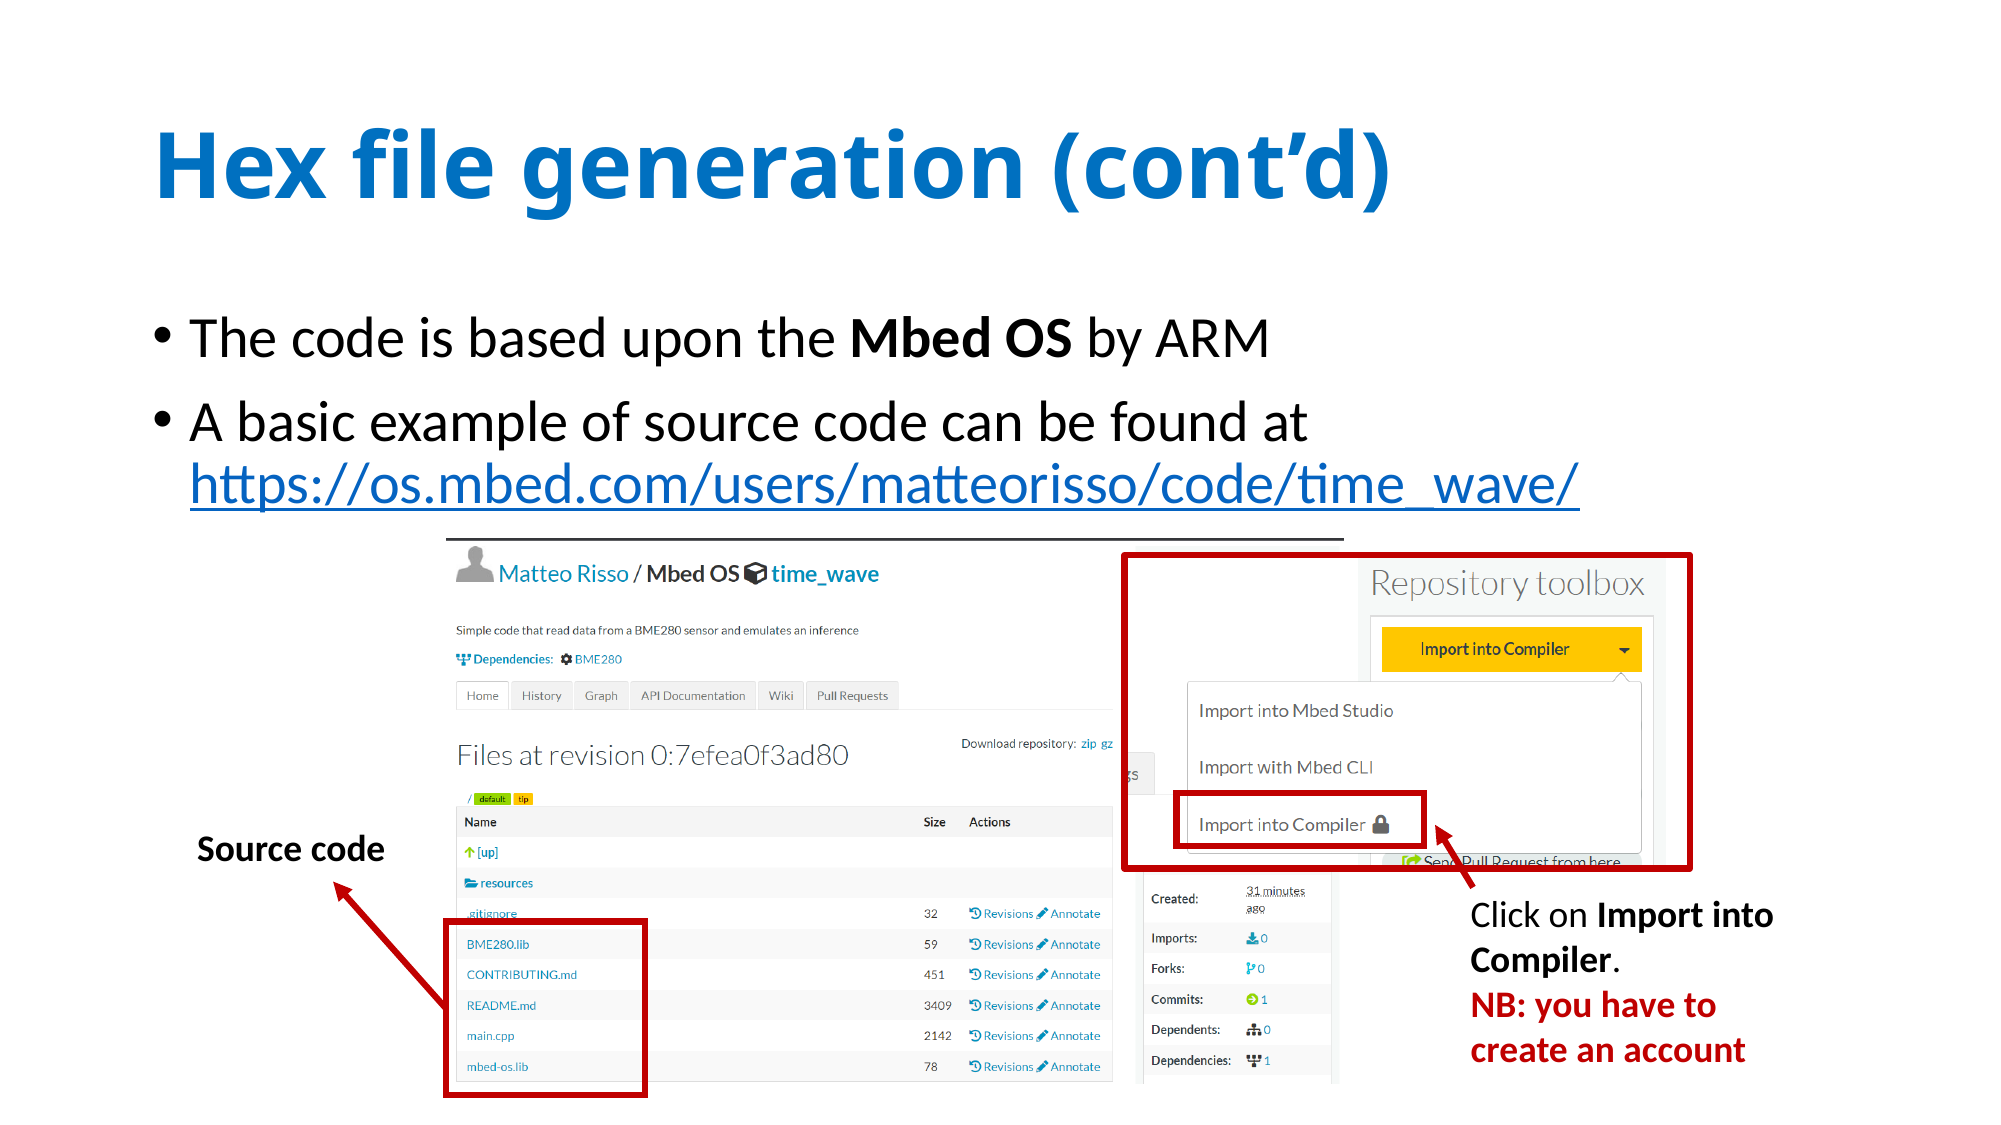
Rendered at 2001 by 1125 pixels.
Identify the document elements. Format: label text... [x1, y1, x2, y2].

text_box [333, 881, 440, 1003]
text_box [444, 1092, 647, 1097]
title Hex file generation (cont’d) [137, 59, 1863, 278]
picture [445, 538, 1687, 1084]
text_box Click on Import into Compiler. NB: you have to create an account [1455, 882, 1818, 1077]
text_box Source code [182, 816, 401, 876]
list The code is based upon the Mbed OS by ARM A basic example of source code can be found at https://os.mbed.com/users/matteorisso/code/time_wave/ [137, 299, 1863, 1014]
